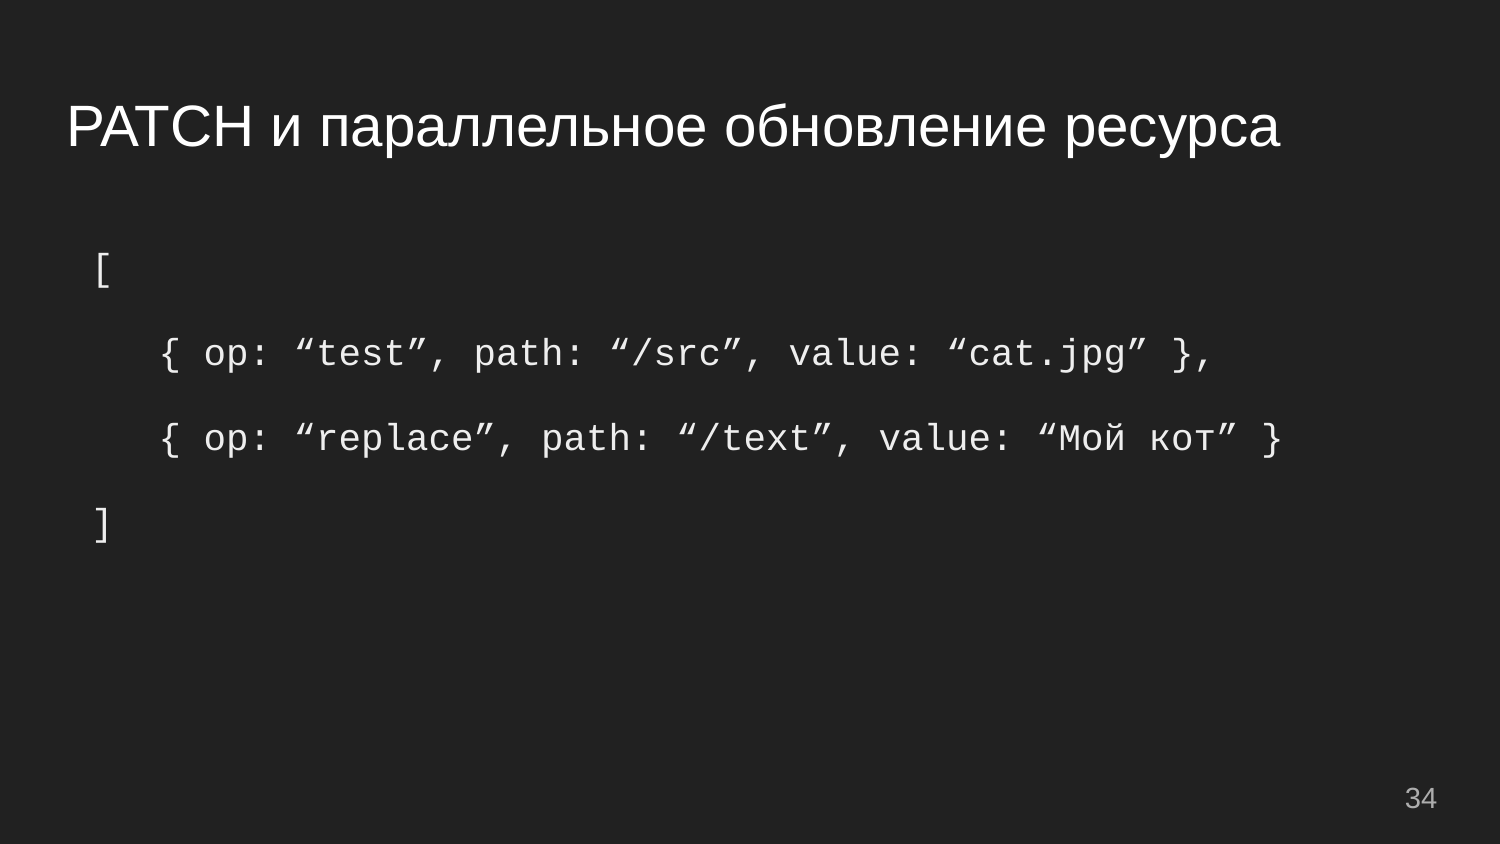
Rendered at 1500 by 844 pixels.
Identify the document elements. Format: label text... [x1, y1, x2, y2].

title PATCH и параллельное обновление ресурса [51, 72, 1449, 167]
slide_number 34 [1389, 764, 1480, 830]
list [ { op: “test”, path: “/src”, value: “cat.jpg” }, { op: “replace”, path: “/text”, value: “Мой кот” } ] [76, 221, 1408, 465]
